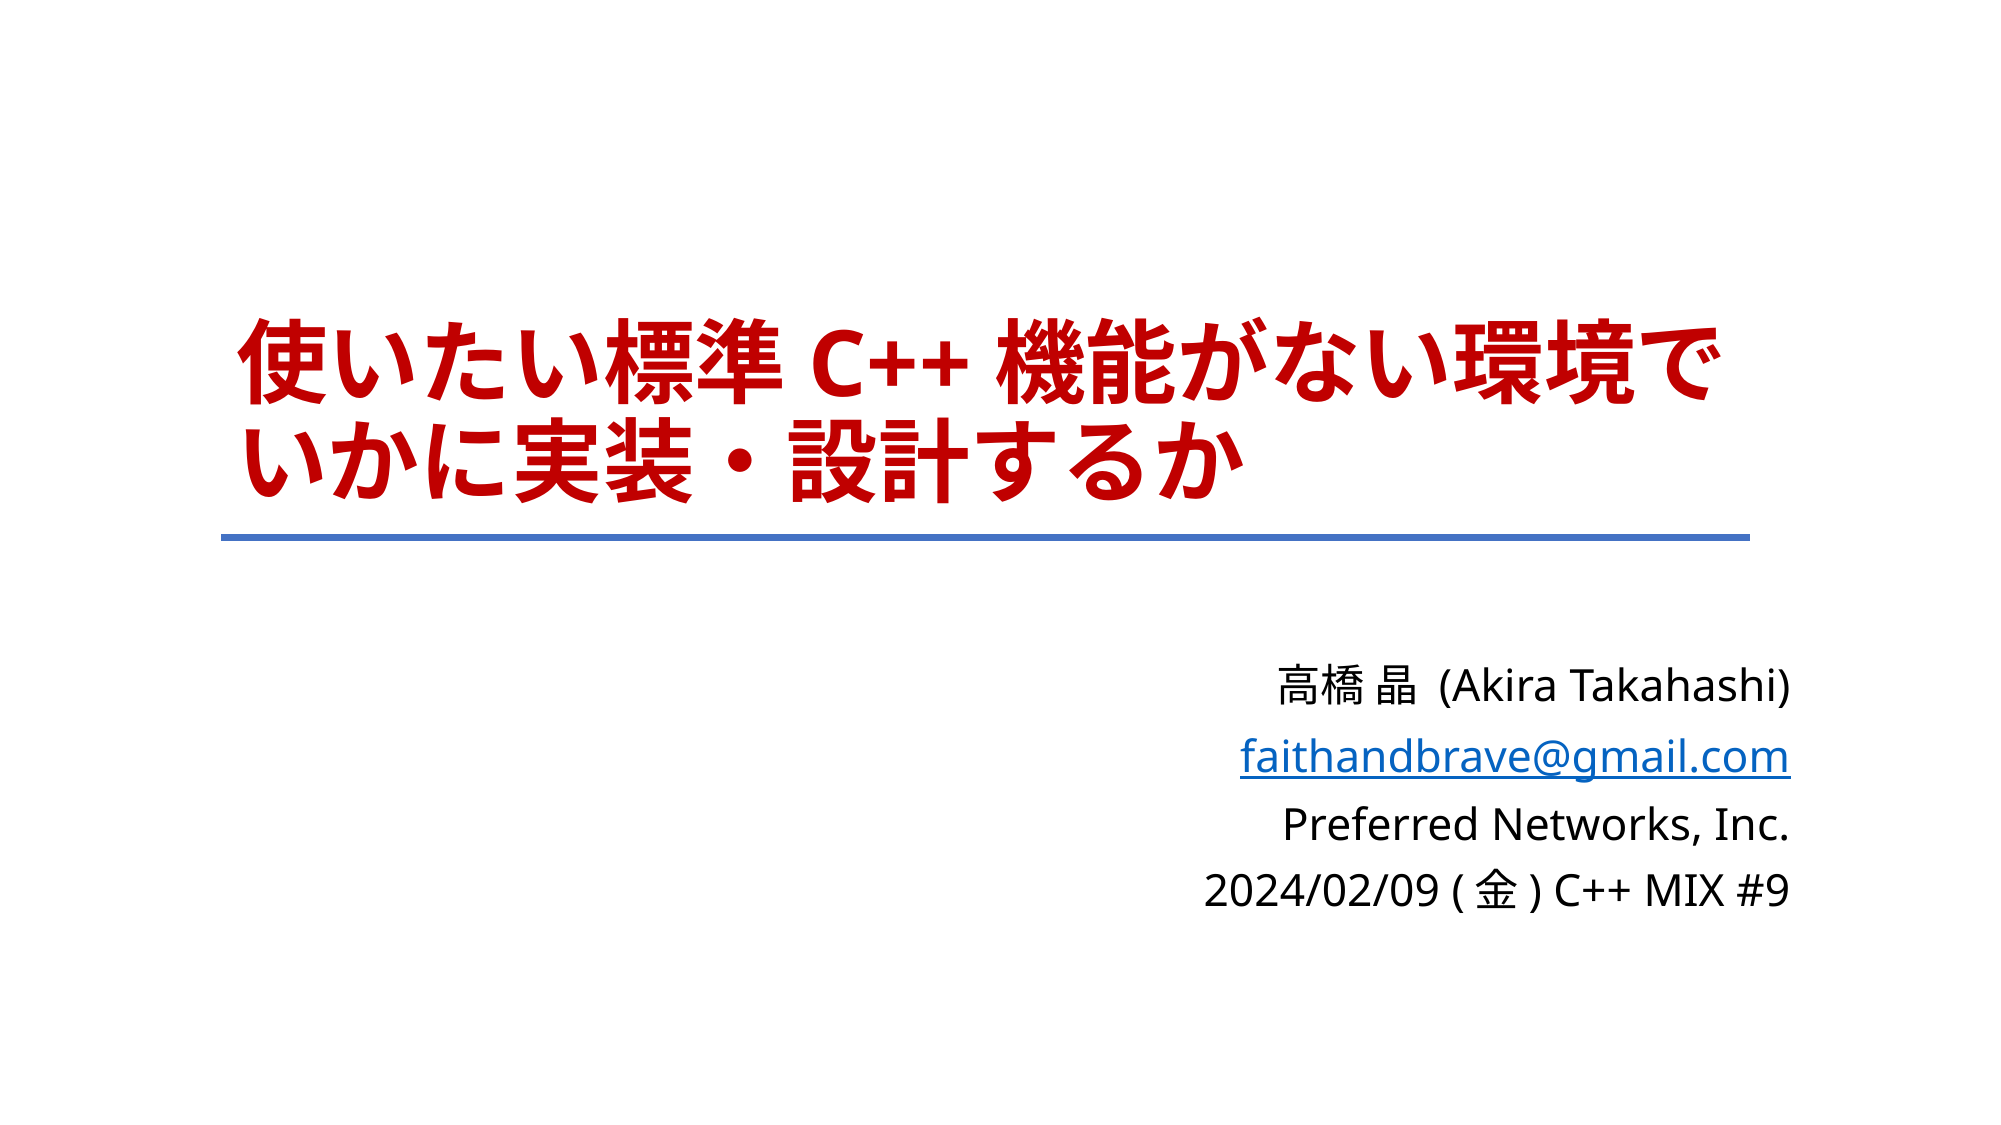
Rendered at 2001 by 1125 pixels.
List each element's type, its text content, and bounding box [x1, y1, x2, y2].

subtitle 高橋 晶 (Akira Takahashi) faithandbrave@gmail.com Preferred Networks, Inc. 2024/02/09 (金) C++ MIX #9 [305, 655, 1806, 927]
title 使いたい標準C++機能がない環境で いかに実装・設計するか [221, 263, 1778, 523]
